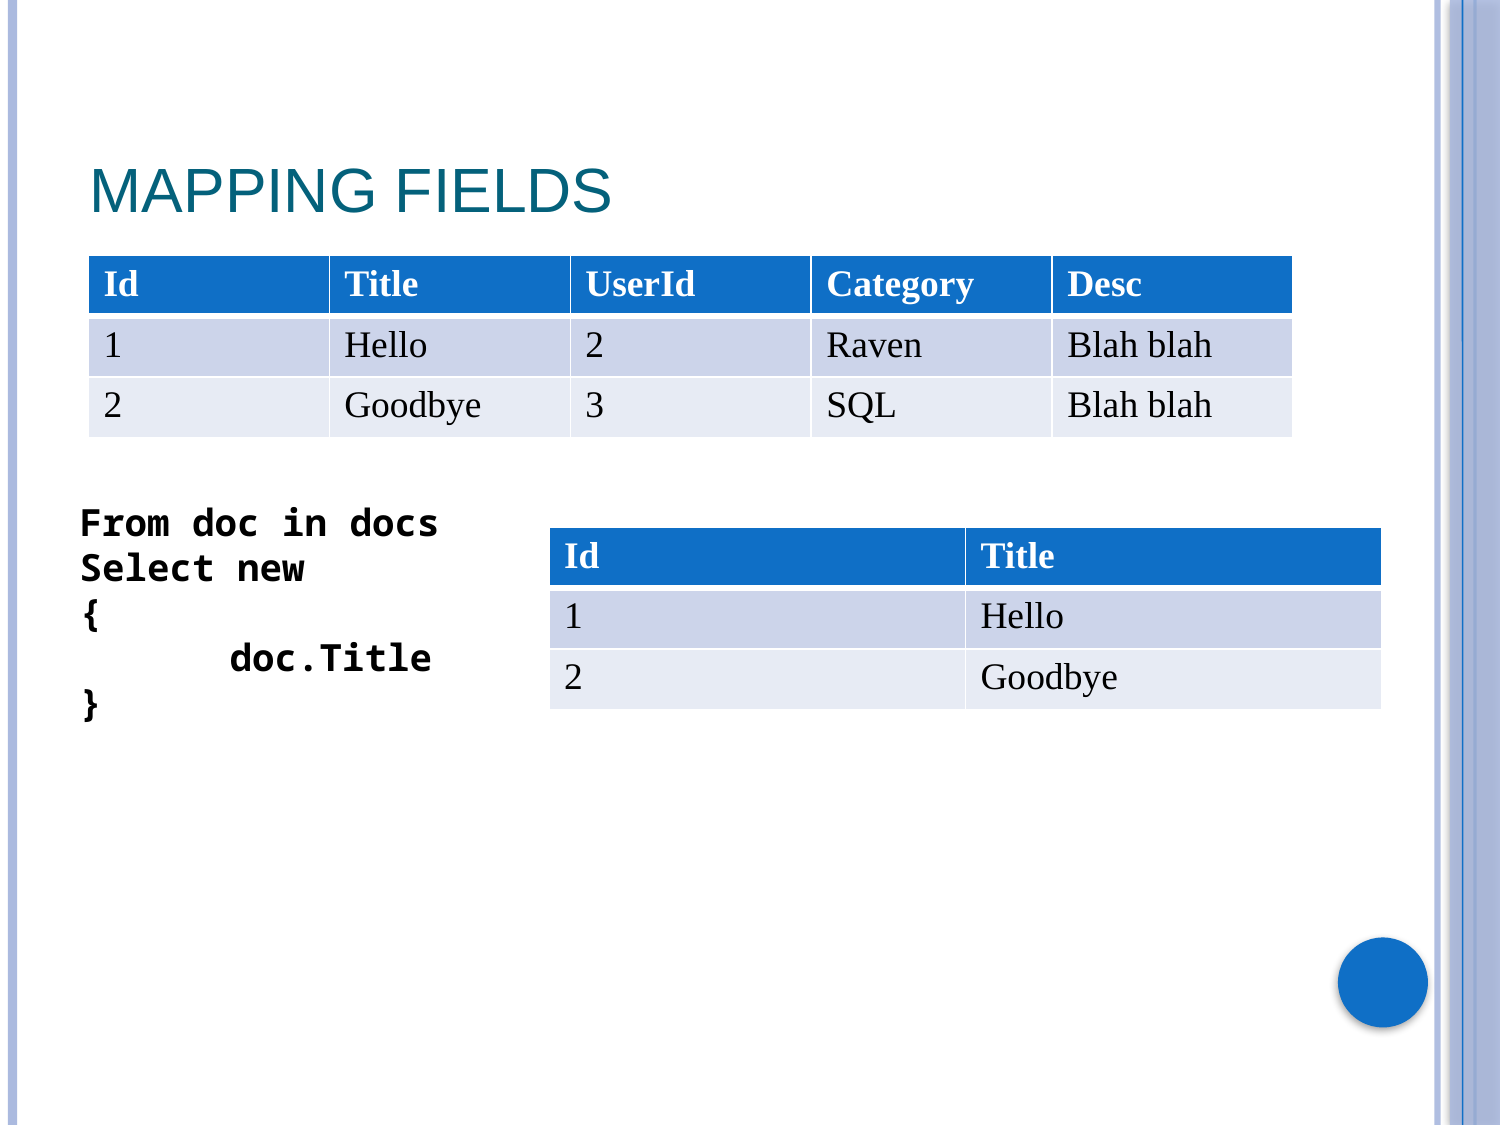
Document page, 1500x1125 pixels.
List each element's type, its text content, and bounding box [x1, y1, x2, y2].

table_cell 2 [550, 650, 965, 709]
table_cell Hello [330, 319, 570, 376]
table_cell Goodbye [966, 650, 1381, 709]
table_cell Raven [812, 319, 1051, 376]
table_header Id [89, 256, 329, 313]
table_cell Hello [966, 591, 1381, 648]
table_cell 3 [571, 378, 810, 437]
table_header Category [812, 256, 1051, 313]
table_cell 1 [550, 591, 965, 648]
table_header Id [550, 528, 965, 585]
table_cell Goodbye [330, 378, 570, 437]
table_header Title [330, 256, 570, 313]
table_cell 2 [89, 378, 329, 437]
table_header UserId [571, 256, 810, 313]
title Mapping fields [75, 45, 1300, 233]
text_box From doc in docs Select new { doc.Title } [64, 491, 786, 732]
table_cell SQL [812, 378, 1051, 437]
table_header Title [966, 528, 1381, 585]
table_cell 1 [89, 319, 329, 376]
table_cell Blah blah [1053, 378, 1292, 437]
table_cell 2 [571, 319, 810, 376]
table_header Desc [1053, 256, 1292, 313]
table_cell Blah blah [1053, 319, 1292, 376]
